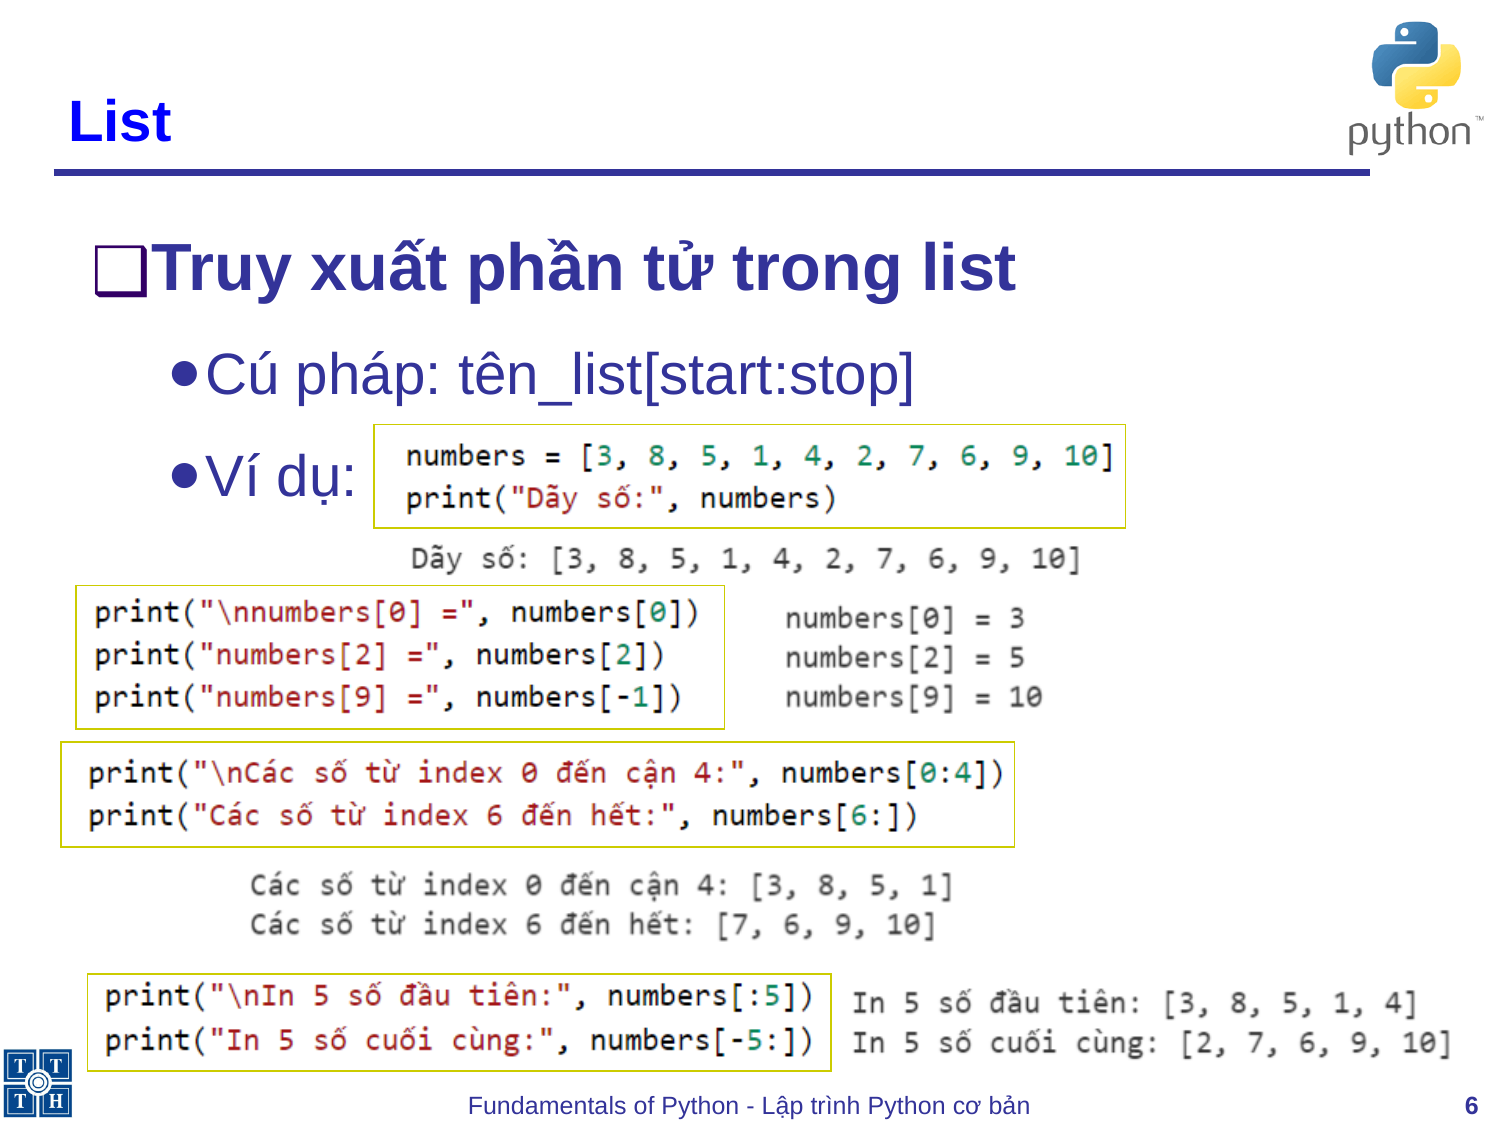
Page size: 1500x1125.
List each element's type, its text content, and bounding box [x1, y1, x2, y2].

picture [61, 742, 1014, 847]
picture [76, 534, 1104, 729]
picture [3, 1048, 73, 1118]
picture [229, 859, 959, 953]
title List [53, 31, 1353, 161]
list Truy xuất phần tử trong list Cú pháp: tên_list[start:stop] Ví dụ: [76, 196, 1400, 1047]
picture [374, 425, 1126, 528]
picture [1340, 20, 1495, 161]
picture [767, 597, 1060, 725]
text_box ‹#› [1376, 1082, 1495, 1118]
picture [87, 974, 831, 1071]
picture [847, 981, 1460, 1064]
